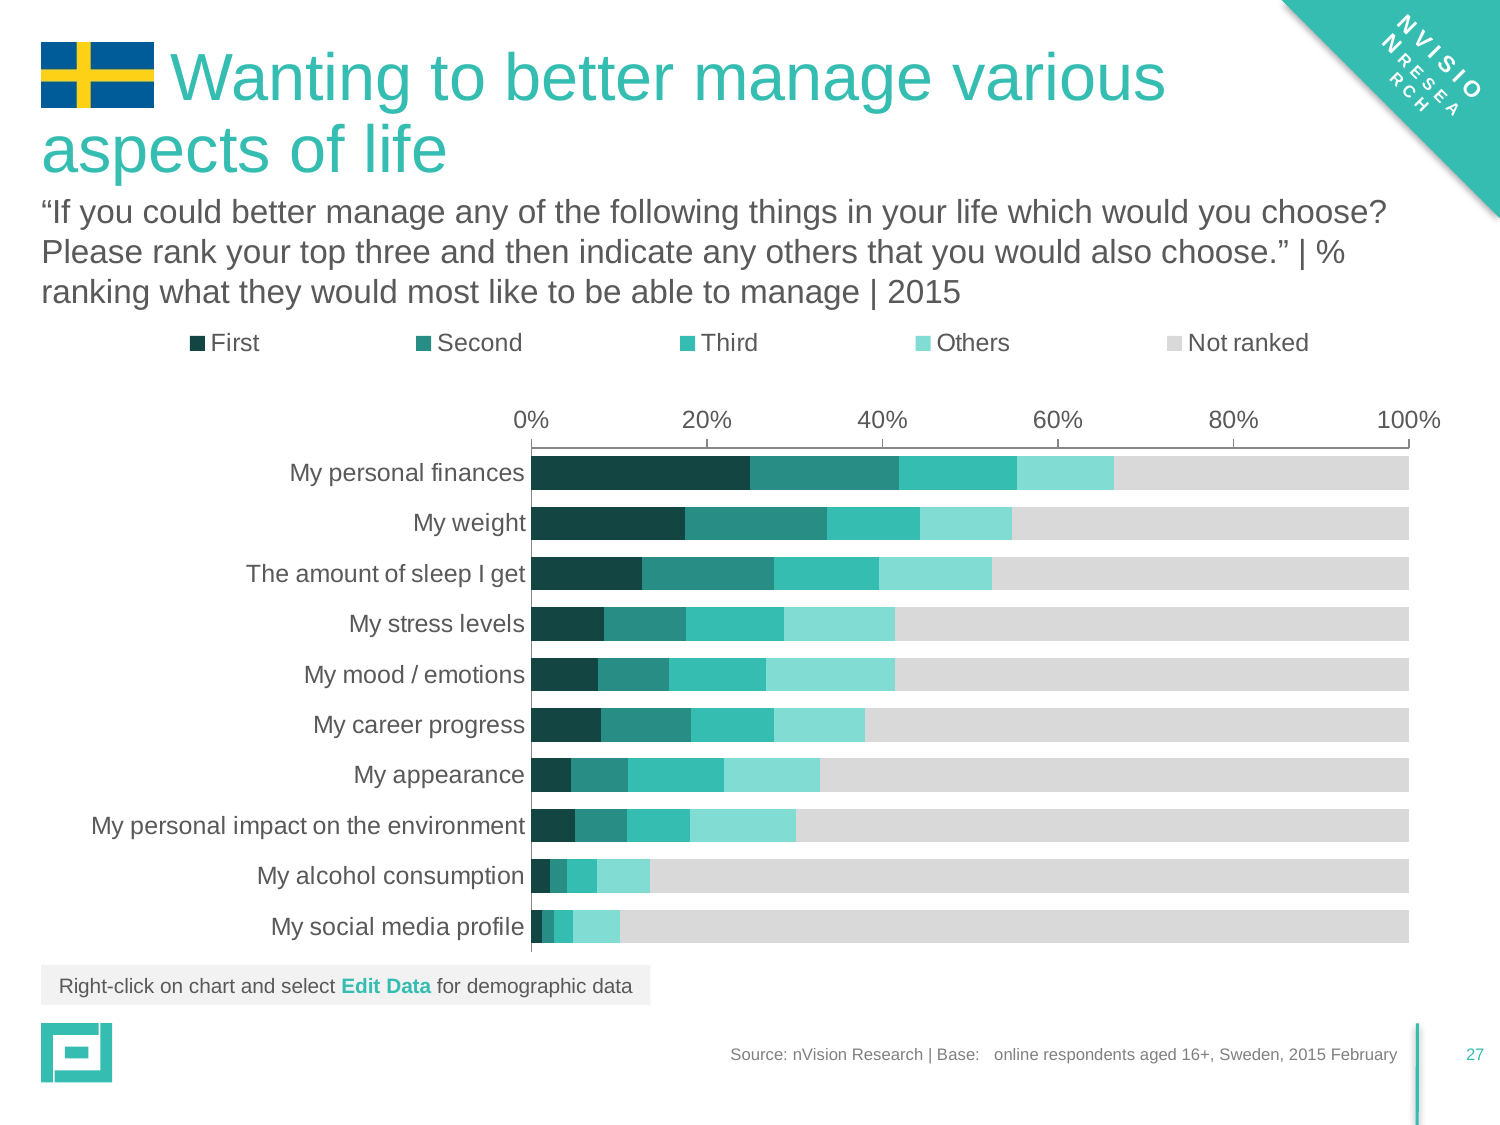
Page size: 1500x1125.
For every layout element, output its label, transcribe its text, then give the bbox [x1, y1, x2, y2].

chart [40, 302, 1460, 965]
list Source: nVision Research | Base: online respondents aged 16+, Sweden, 2015 February [112, 1039, 1414, 1072]
text_box Right-click on chart and select Edit Data for demographic data [41, 972, 651, 1005]
list “If you could better manage any of the following things in your life which would you choose? Please rank your top three and then indicate any others that you would also choose.” | % ranking what they would most like to be able to manage | 2015 [41, 190, 1459, 301]
picture [40, 42, 154, 108]
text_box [1281, 0, 1500, 219]
title Wanting to better manage various aspects of life [151, 42, 1276, 116]
